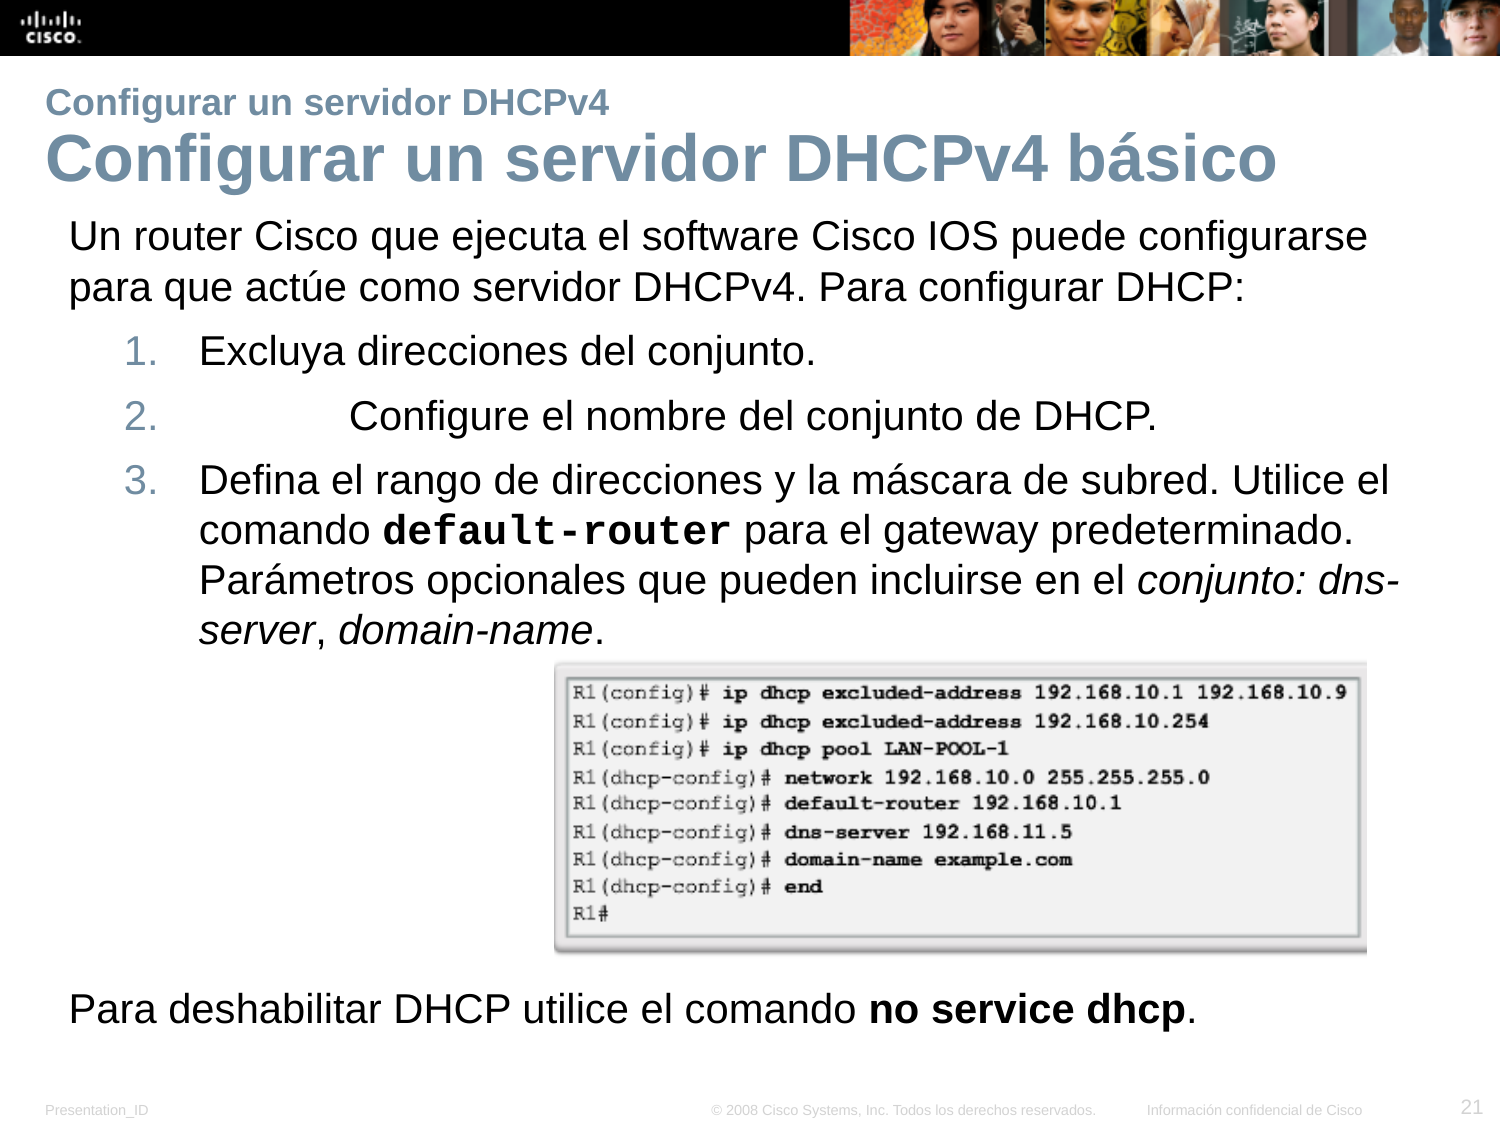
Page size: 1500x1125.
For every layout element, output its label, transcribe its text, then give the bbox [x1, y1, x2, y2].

picture [554, 652, 1368, 960]
title Configurar un servidor DHCPv4 Configurar un servidor DHCPv4 básico [31, 64, 1471, 203]
list Un router Cisco que ejecuta el software Cisco IOS puede configurarse para que actúe como servidor DHCPv4. Para configurar DHCP: Excluya direcciones del conjunto. Configure el nombre del conjunto de DHCP. Defina el rango de direcciones y la máscara de subred. Utilice el comando default-router para el gateway predeterminado. Parámetros opcionales que pueden incluirse en el conjunto: dns-server, domain-name. Para deshabilitar DHCP utilice el comando no service dhcp. [54, 202, 1420, 1053]
picture [0, 0, 1500, 56]
